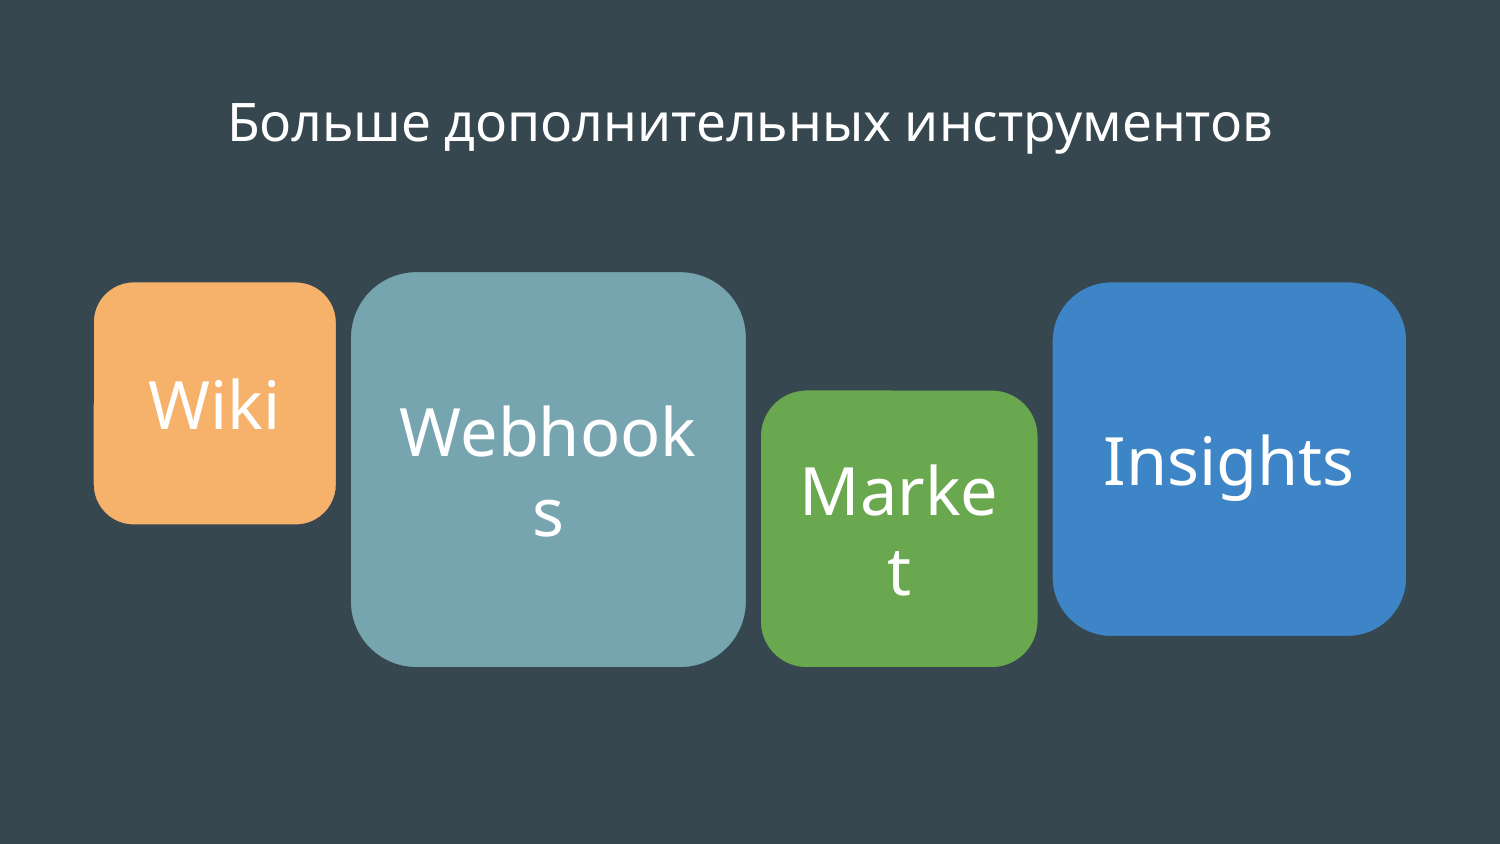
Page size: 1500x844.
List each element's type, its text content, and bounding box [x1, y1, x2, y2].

text_box Insights [1051, 281, 1407, 637]
title Больше дополнительных инструментов [51, 72, 1449, 167]
text_box Wiki [92, 281, 337, 526]
text_box Webhooks [350, 271, 747, 668]
text_box Market [760, 389, 1039, 668]
